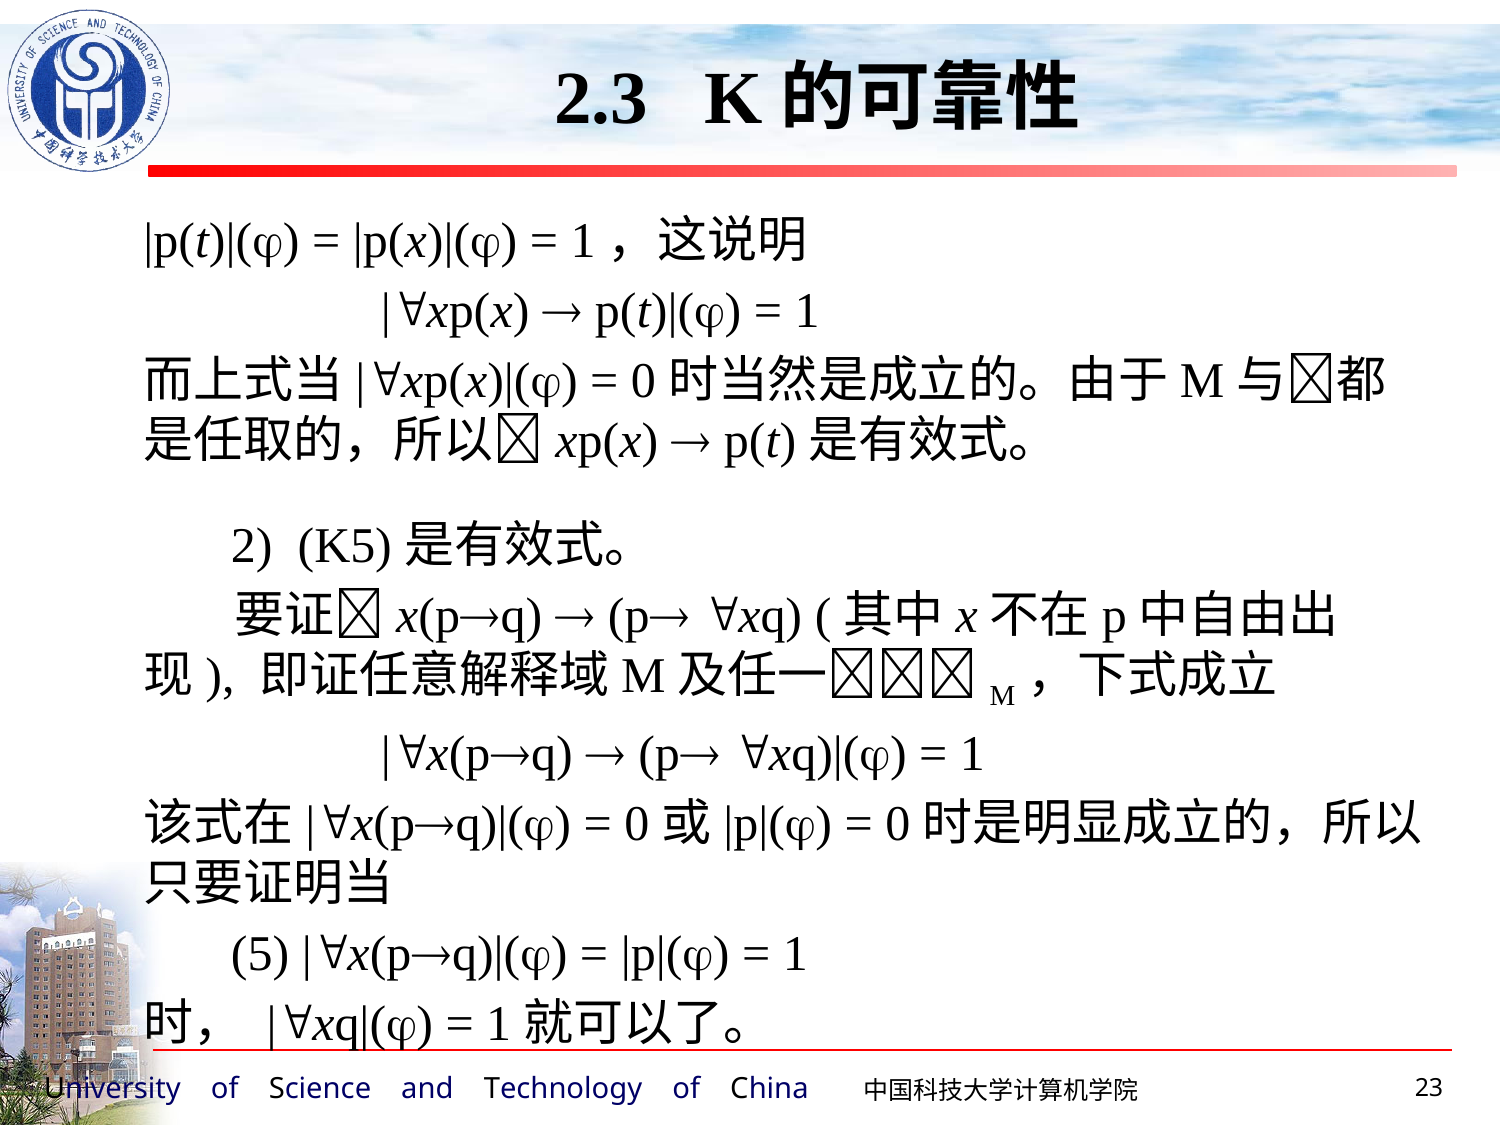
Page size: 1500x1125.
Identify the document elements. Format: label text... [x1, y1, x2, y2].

picture [0, 862, 181, 1125]
picture [0, 0, 1500, 184]
text_box 2.3 K的可靠性 [187, 37, 1438, 149]
picture [155, 865, 181, 881]
